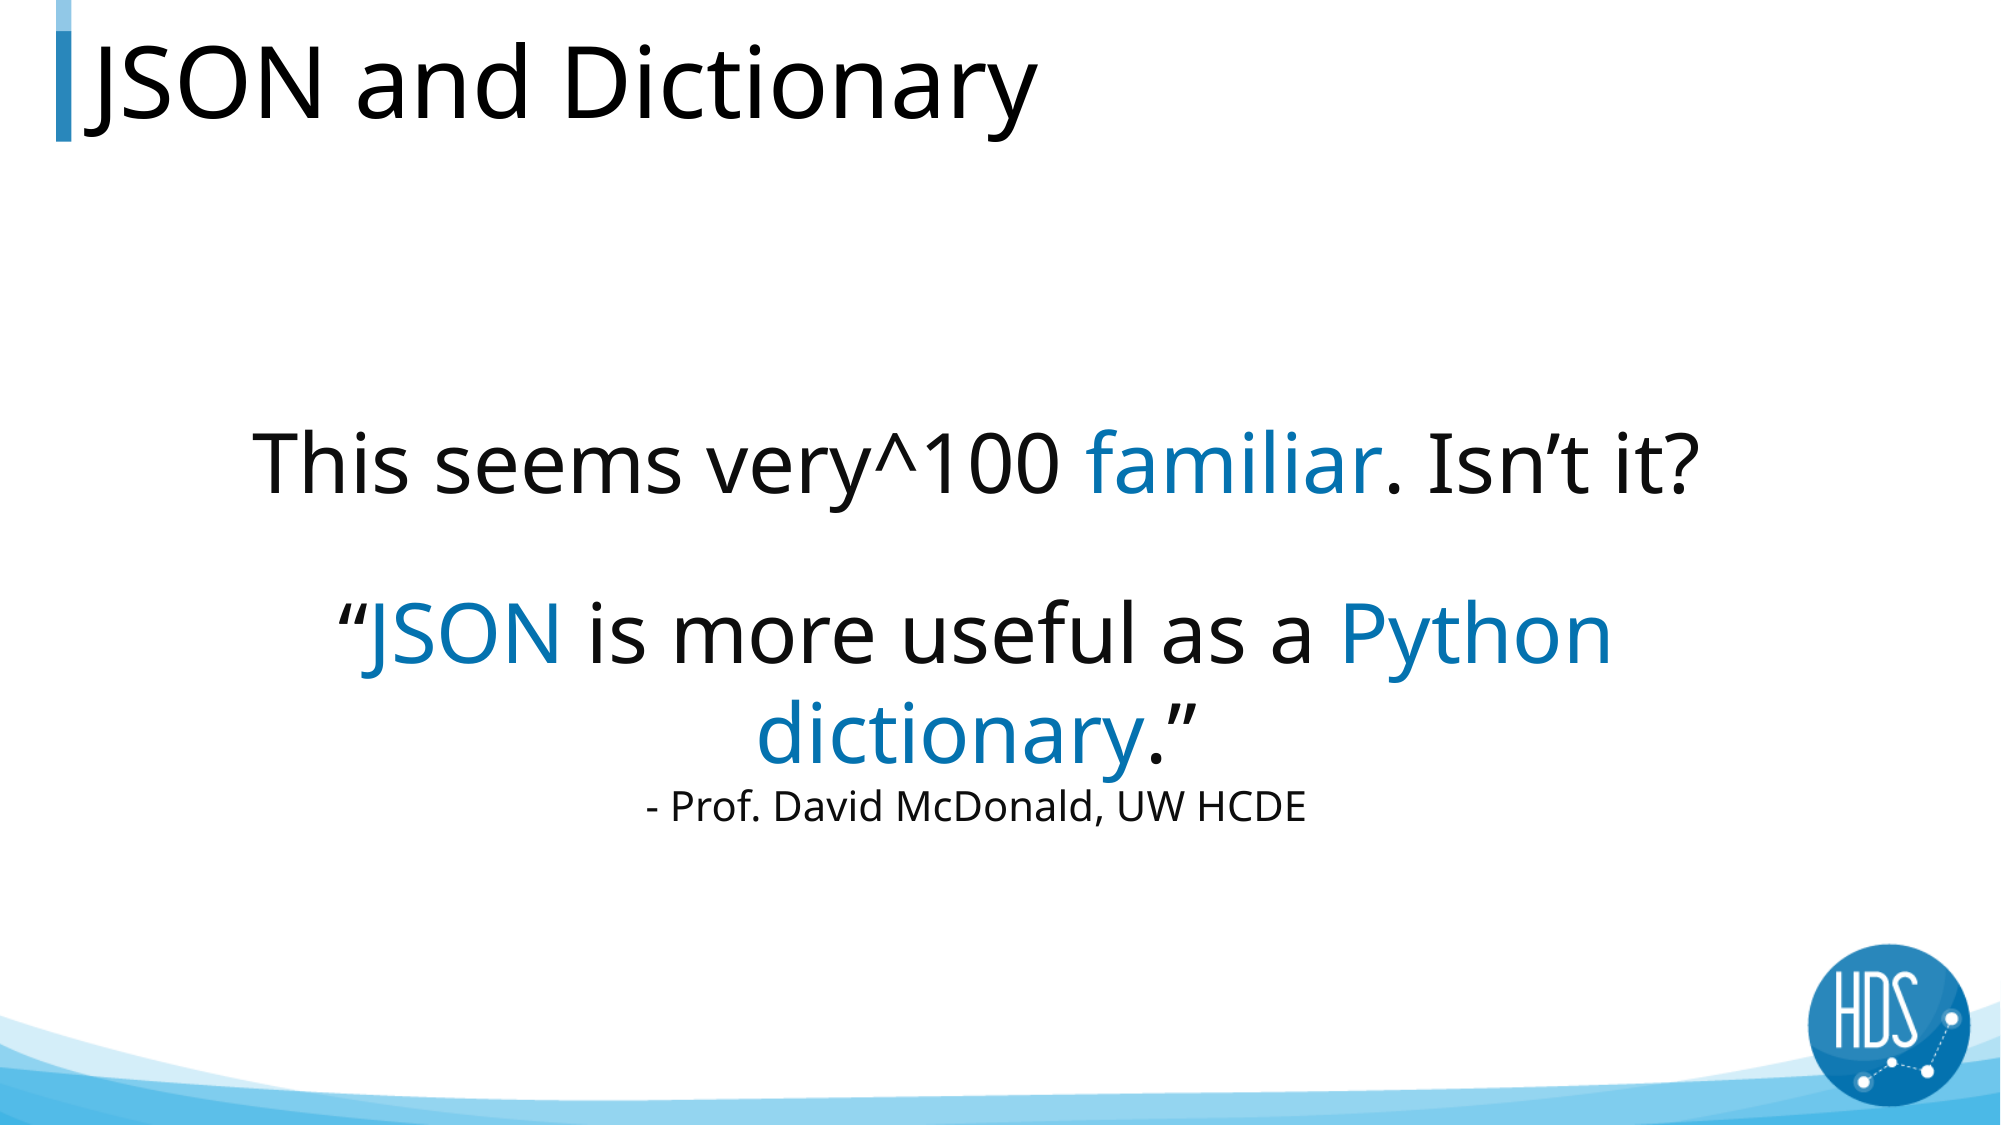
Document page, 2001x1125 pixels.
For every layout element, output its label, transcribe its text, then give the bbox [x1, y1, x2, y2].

text_box [55, 32, 72, 143]
title JSON and Dictionary [77, 31, 1977, 142]
picture [0, 0, 2001, 1125]
text_box This seems very^100 familiar. Isn’t it? “JSON is more useful as a Python dictionary.” - Prof. David McDonald, UW HCDE [109, 402, 1844, 838]
text_box [55, 0, 72, 32]
